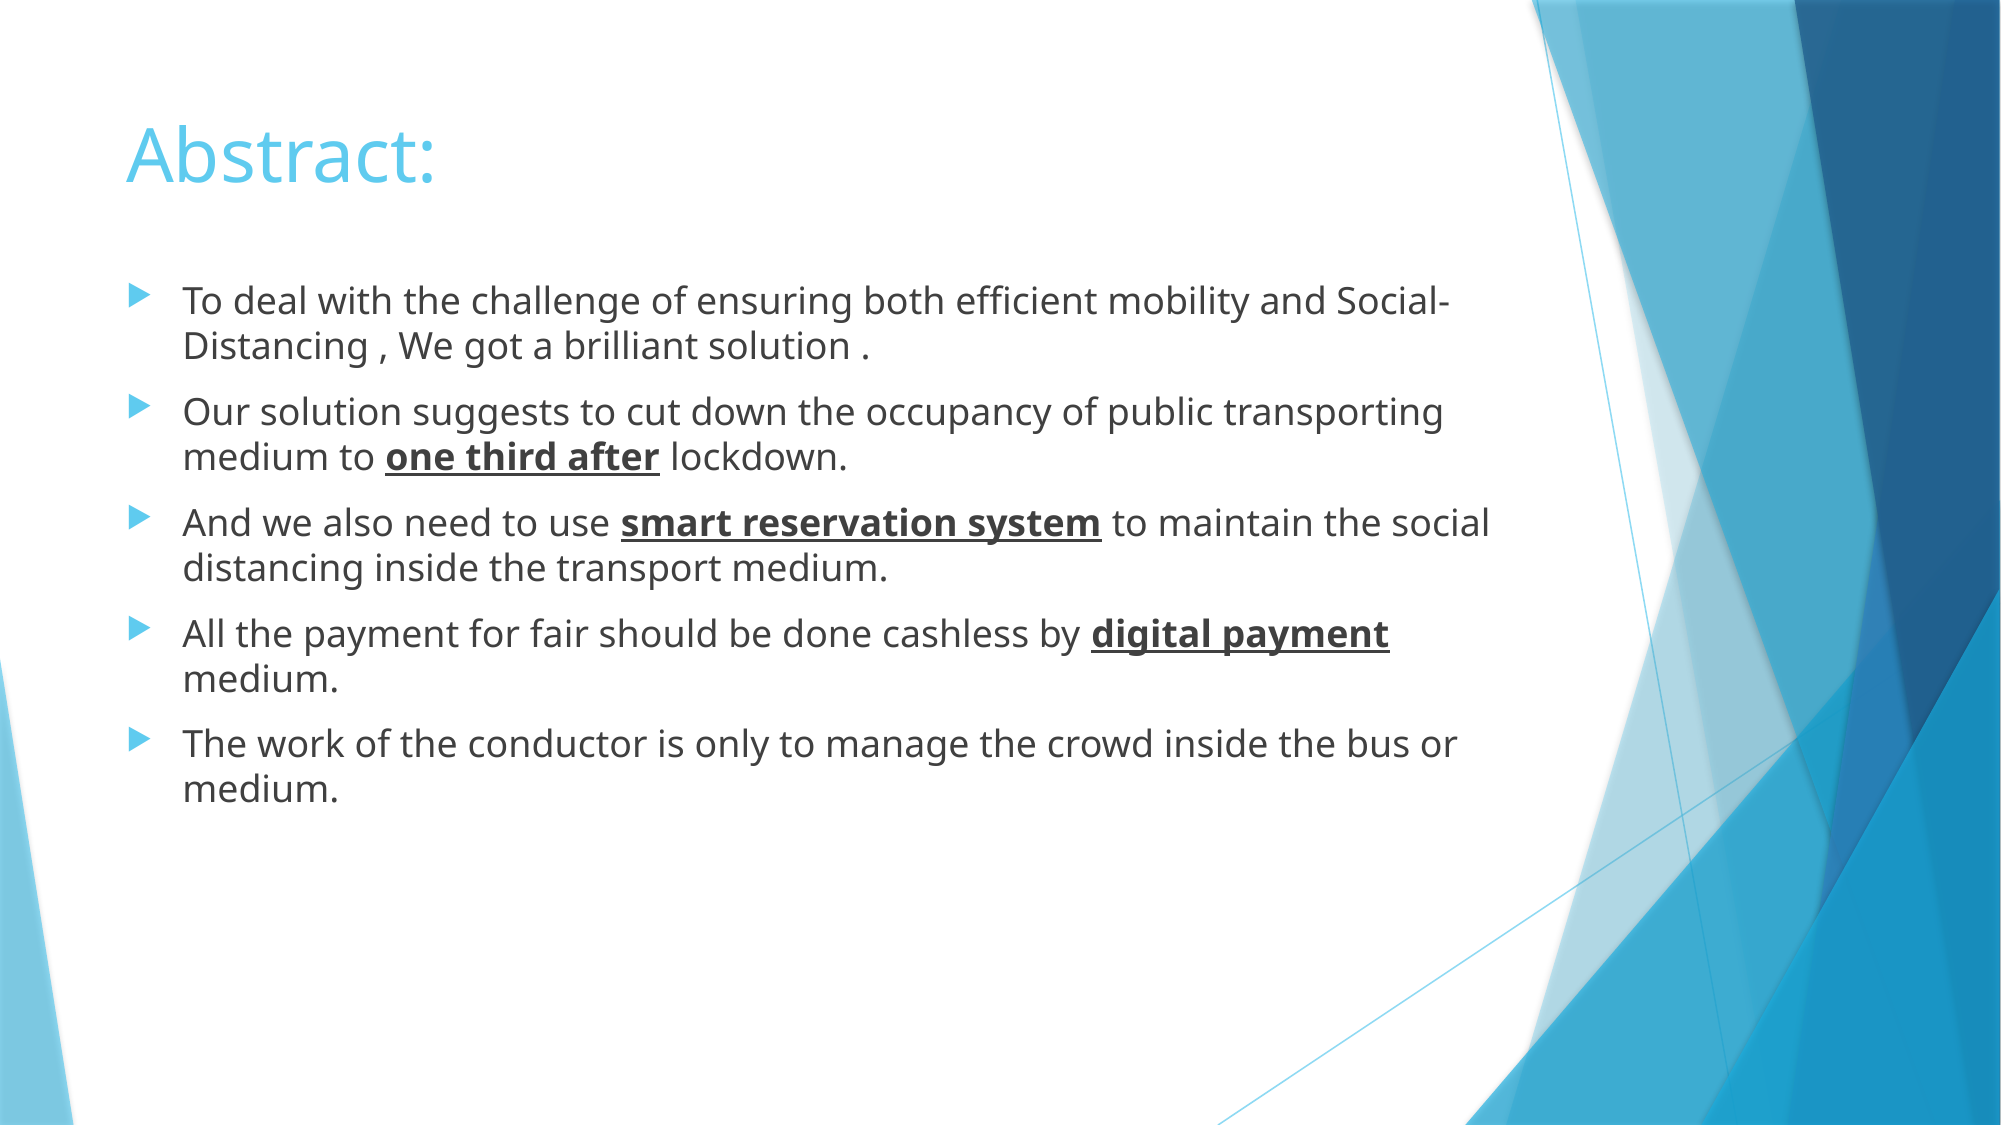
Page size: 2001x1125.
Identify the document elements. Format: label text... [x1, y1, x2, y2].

title Abstract: [111, 99, 1522, 269]
list To deal with the challenge of ensuring both efficient mobility and Social-Distancing , We got a brilliant solution . Our solution suggests to cut down the occupancy of public transporting medium to one third after lockdown. And we also need to use smart reservation system to maintain the social distancing inside the transport medium. All the payment for fair should be done cashless by digital payment medium. The work of the conductor is only to manage the crowd inside the bus or medium. [111, 269, 1522, 992]
